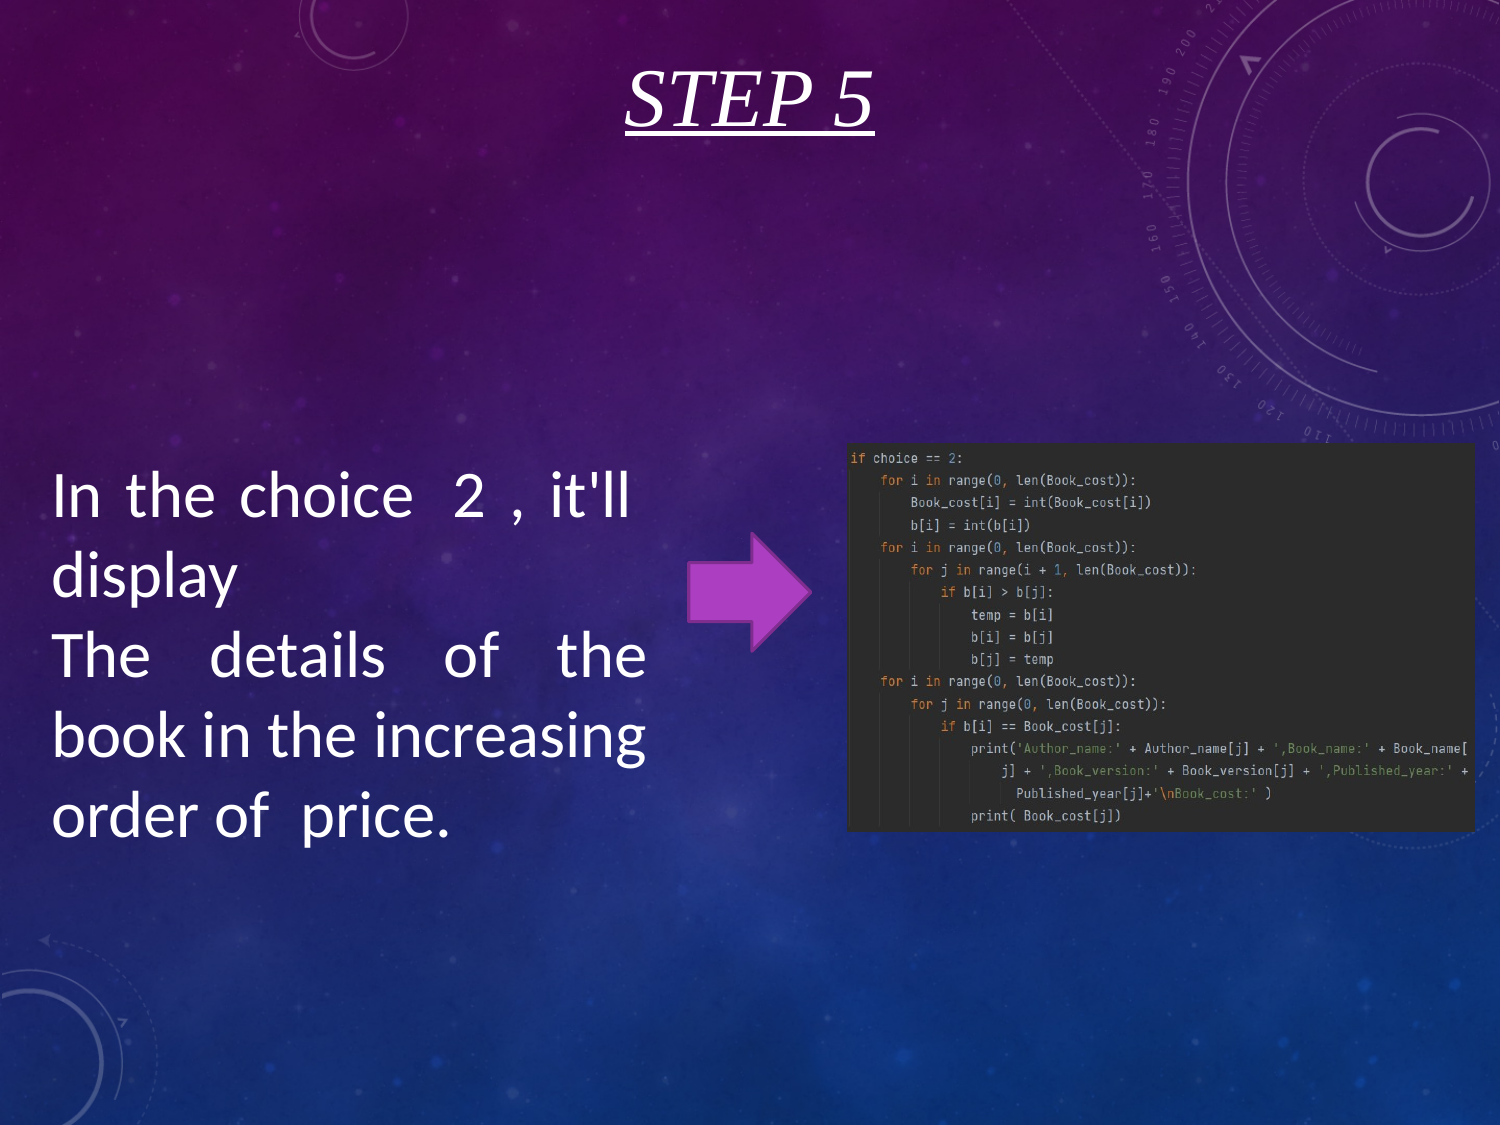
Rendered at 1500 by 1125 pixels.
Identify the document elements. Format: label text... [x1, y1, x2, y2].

text_box In the choice 2 , it'll display The details of the book in the increasing order of price. [36, 443, 663, 858]
title STEP 5 [75, 0, 1425, 187]
picture [0, 0, 1500, 1125]
text_box [687, 531, 812, 653]
